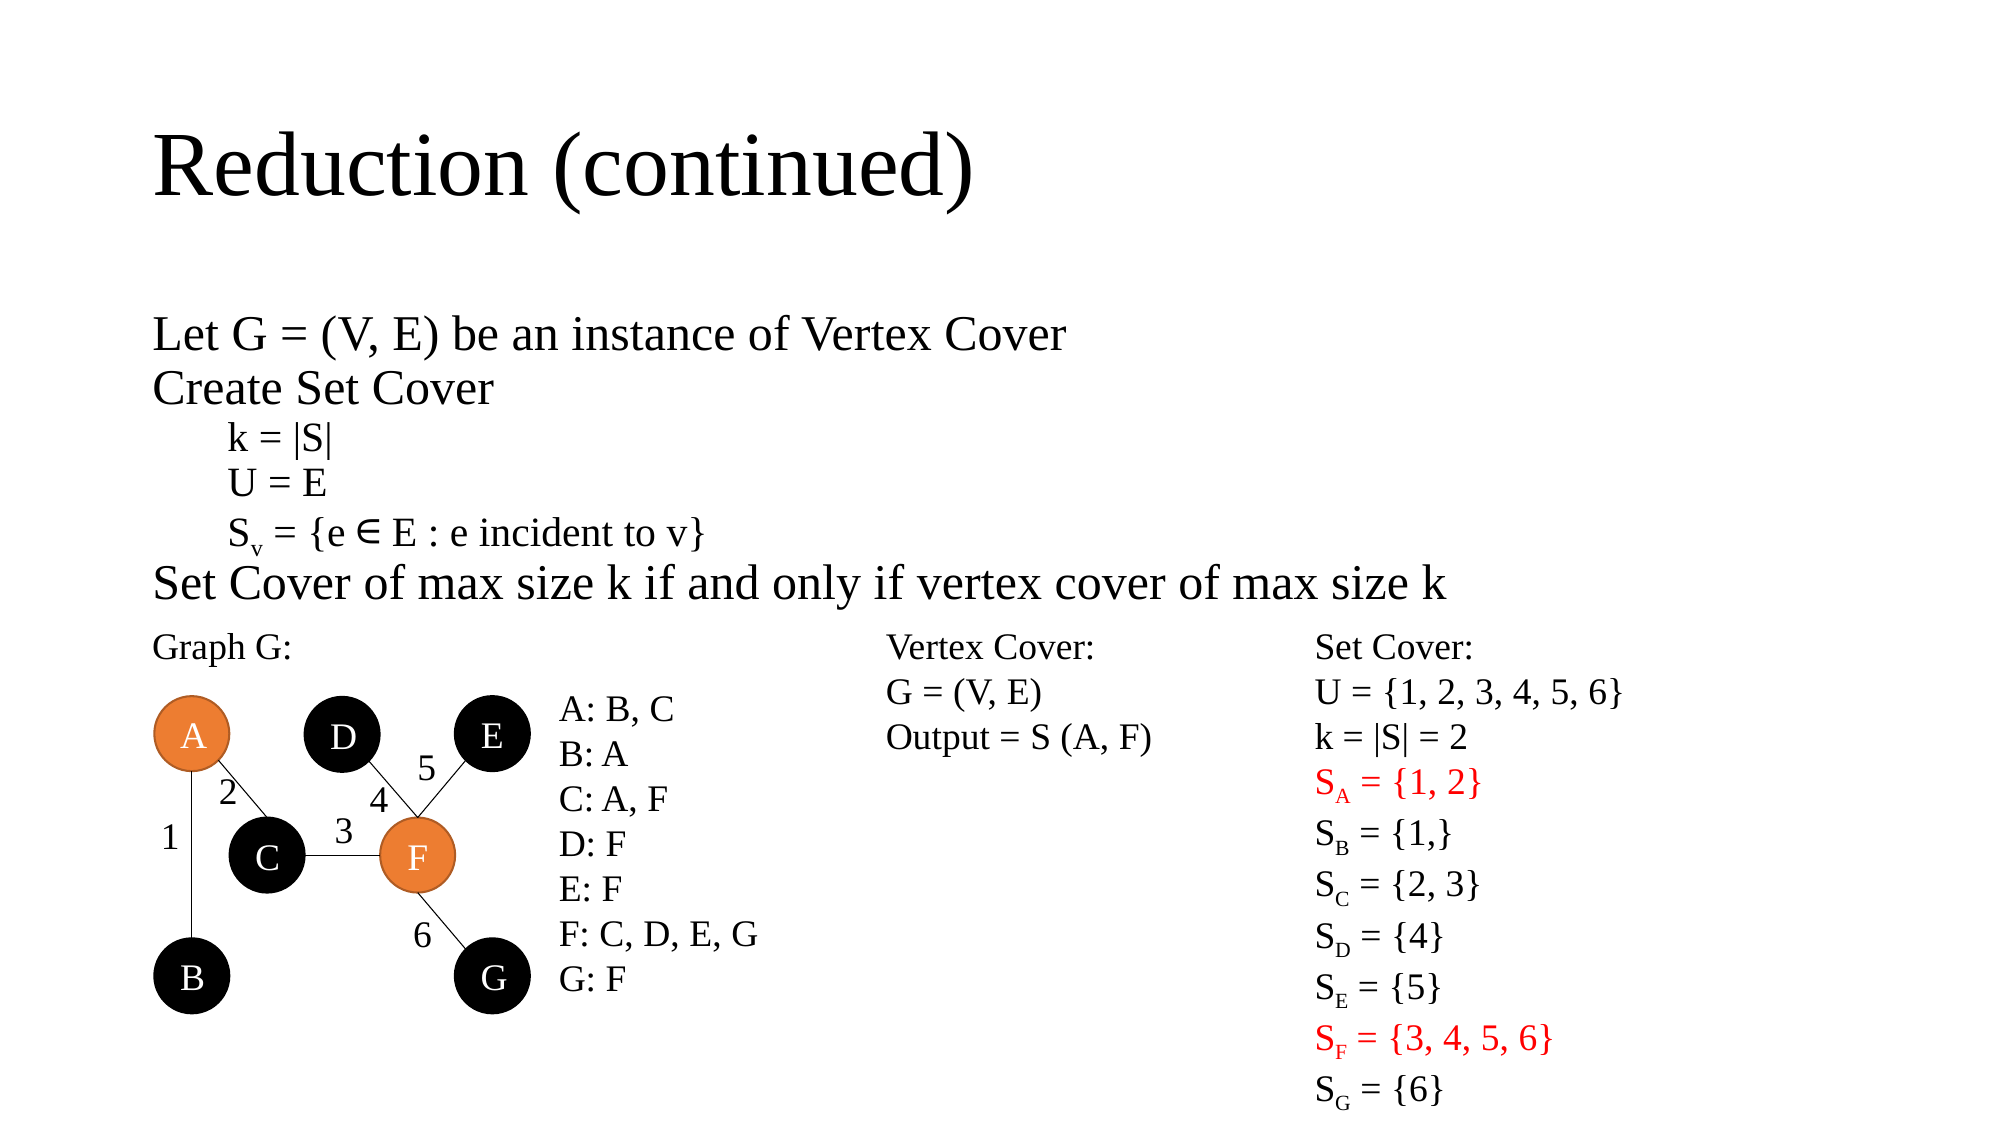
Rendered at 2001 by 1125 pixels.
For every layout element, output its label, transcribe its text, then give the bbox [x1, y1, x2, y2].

title Reduction (continued) [137, 57, 1863, 275]
text_box Vertex Cover: G = (V, E) Output = S (A, F) [871, 614, 1255, 765]
text_box Set Cover: U = {1, 2, 3, 4, 5, 6} k = |S| = 2 SA = {1, 2} SB = {1,} SC = {2, 3} SD = {4} SE = {5} SF = {3, 4, 5, 6} SG = {6} [1299, 614, 1791, 1125]
list Let G = (V, E) be an instance of Vertex Cover Create Set Cover k = |S| U = E Sv = {e ∈ E : e incident to v} Set Cover of max size k if and only if vertex cover of max size k [137, 299, 1863, 1014]
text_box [137, 614, 778, 1056]
